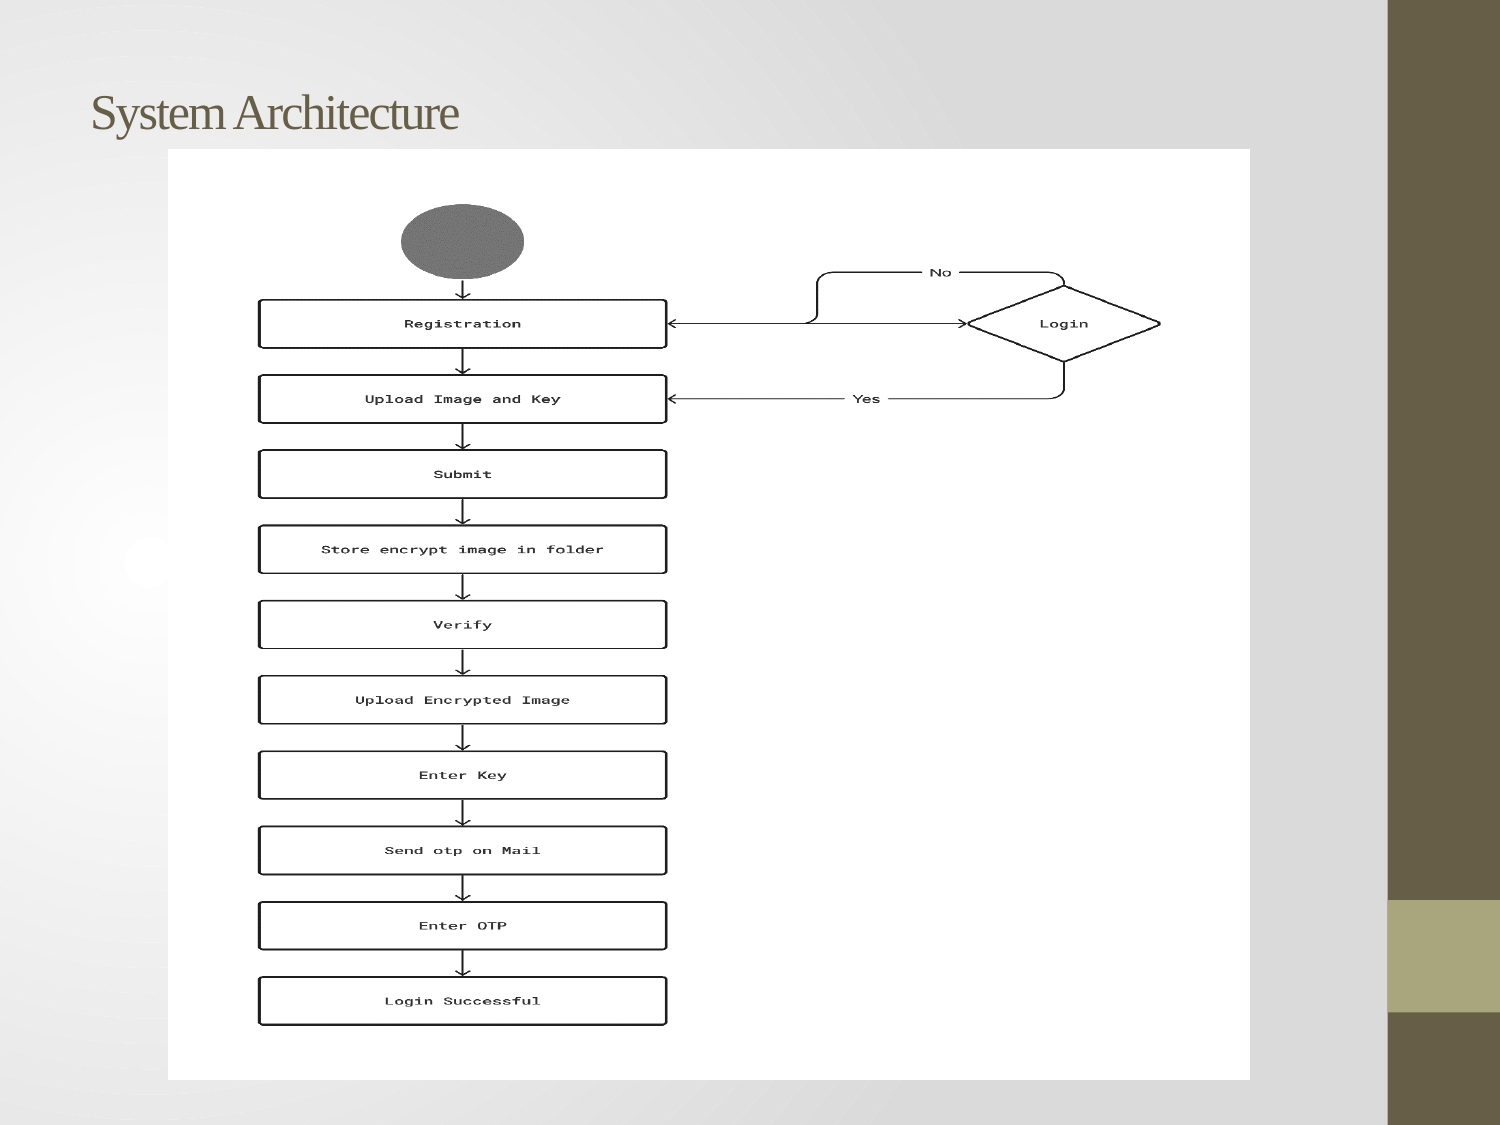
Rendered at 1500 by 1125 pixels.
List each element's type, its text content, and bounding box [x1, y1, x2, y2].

picture [168, 149, 1251, 1081]
title System Architecture [75, 45, 1325, 175]
